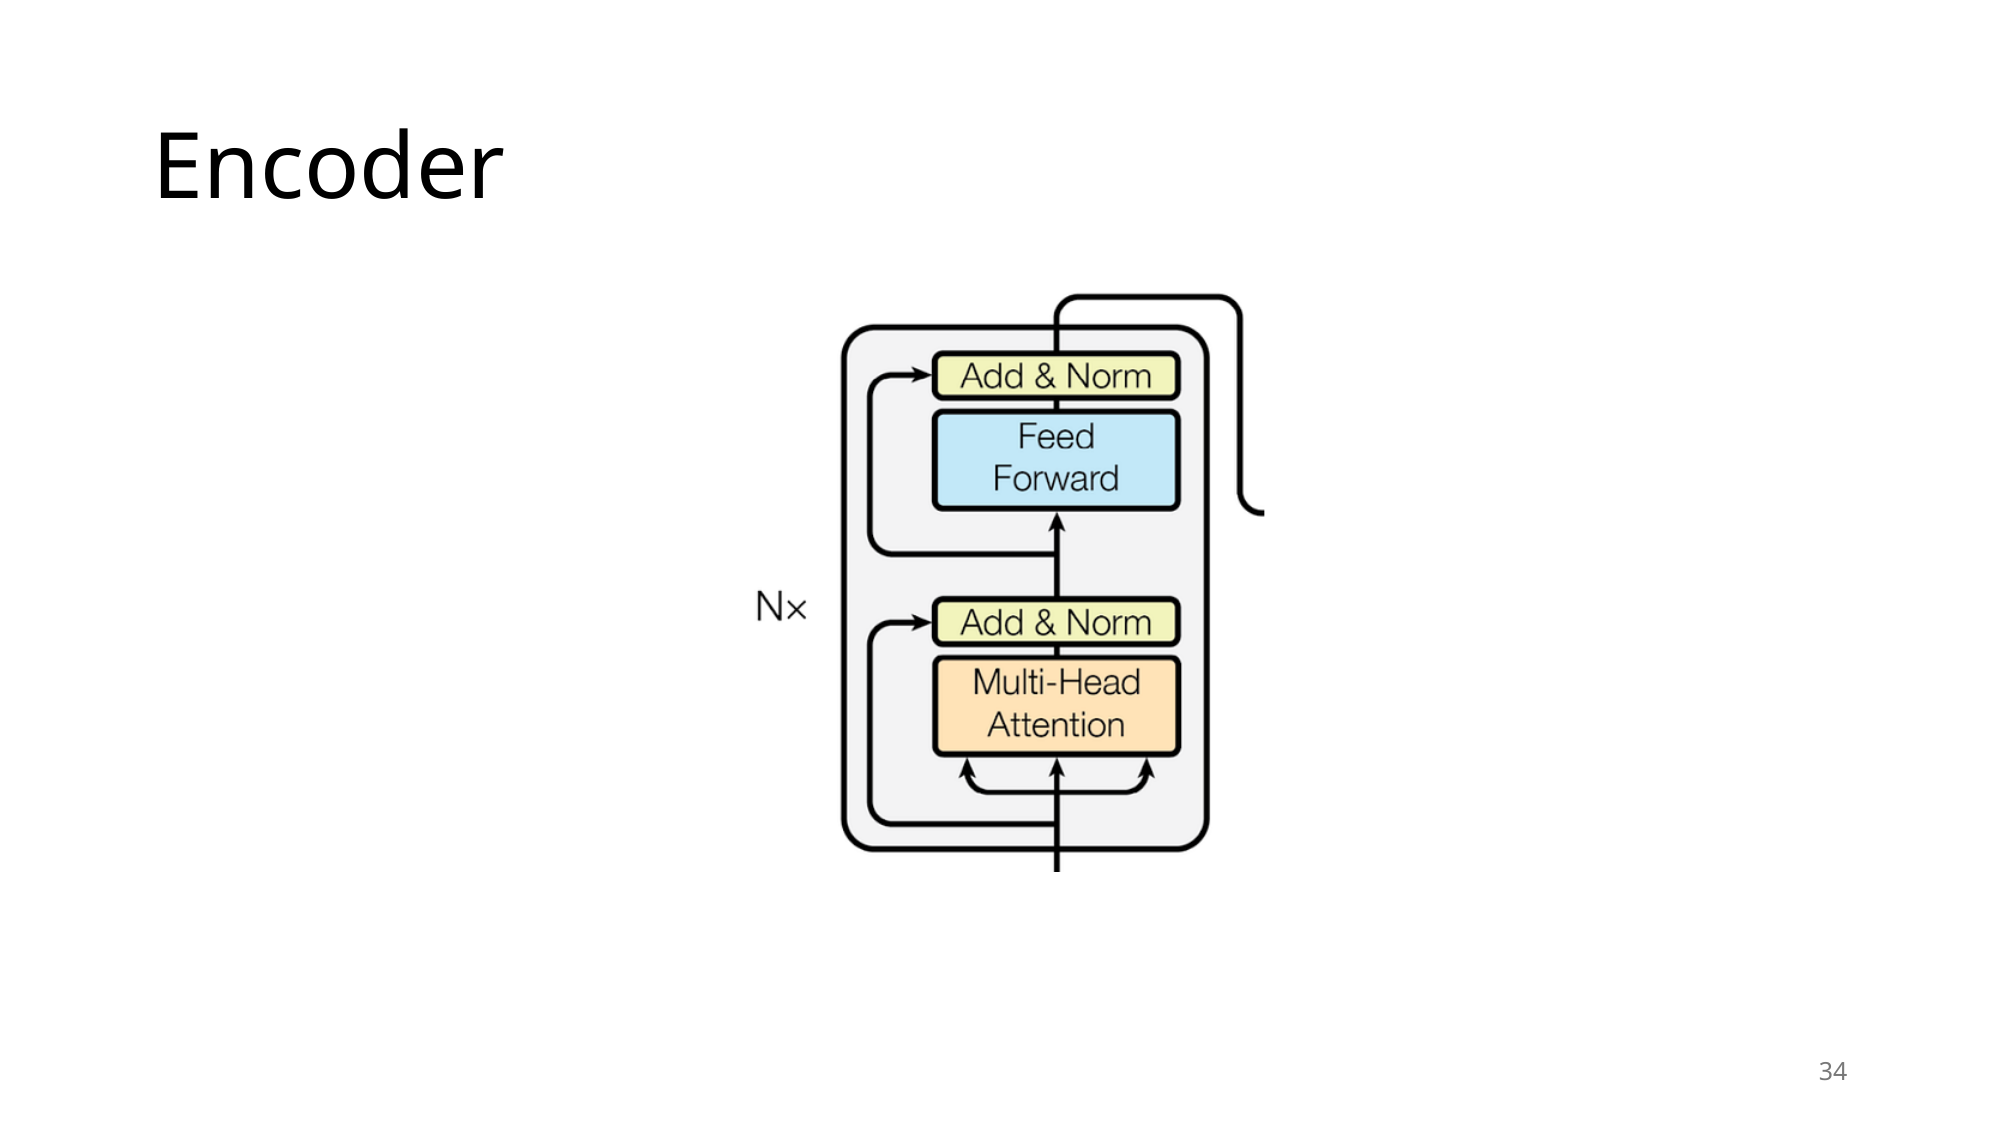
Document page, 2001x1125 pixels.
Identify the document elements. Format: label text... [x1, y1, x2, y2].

picture [734, 252, 1265, 872]
title Encoder [137, 59, 1863, 278]
slide_number 34 [1412, 1042, 1863, 1103]
